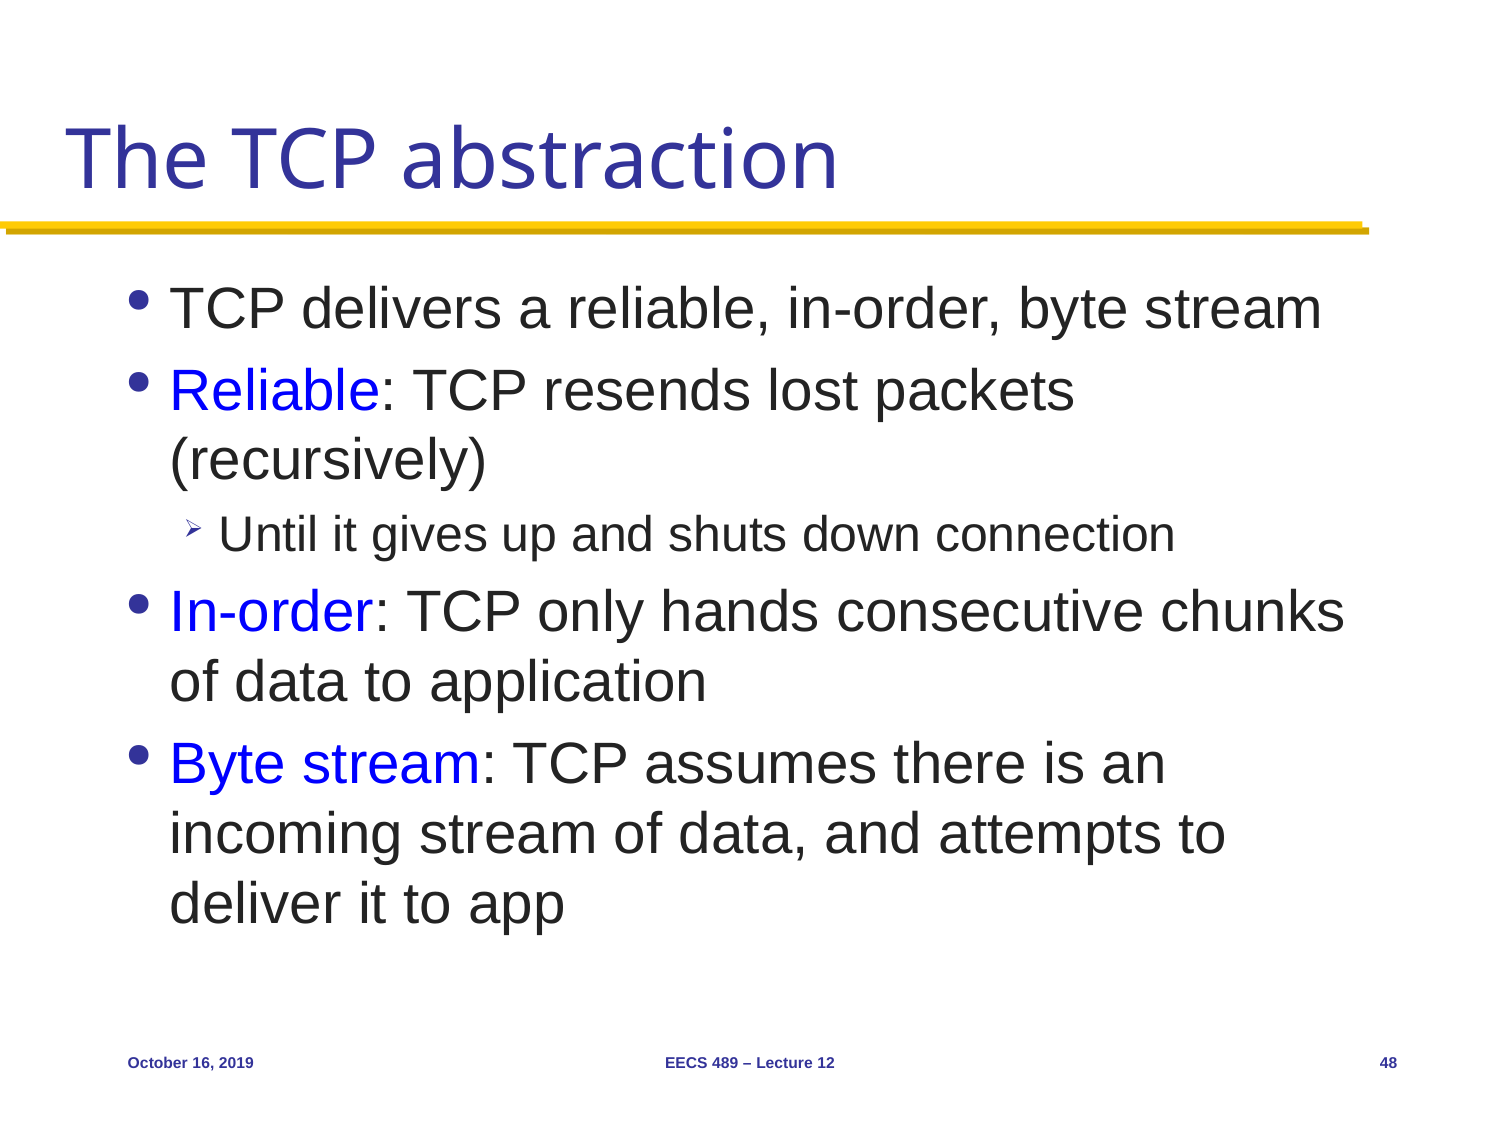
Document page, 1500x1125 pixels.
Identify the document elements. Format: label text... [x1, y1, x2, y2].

slide_number 48 [1312, 1024, 1413, 1101]
footer EECS 489 – Lecture 12 [512, 1024, 988, 1101]
title The TCP abstraction [49, 24, 1451, 213]
list TCP delivers a reliable, in-order, byte stream Reliable: TCP resends lost packets (recursively) Until it gives up and shuts down connection In-order: TCP only hands consecutive chunks of data to application Byte stream: TCP assumes there is an incoming stream of data, and attempts to deliver it to app [112, 262, 1413, 988]
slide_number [112, 1024, 426, 1101]
